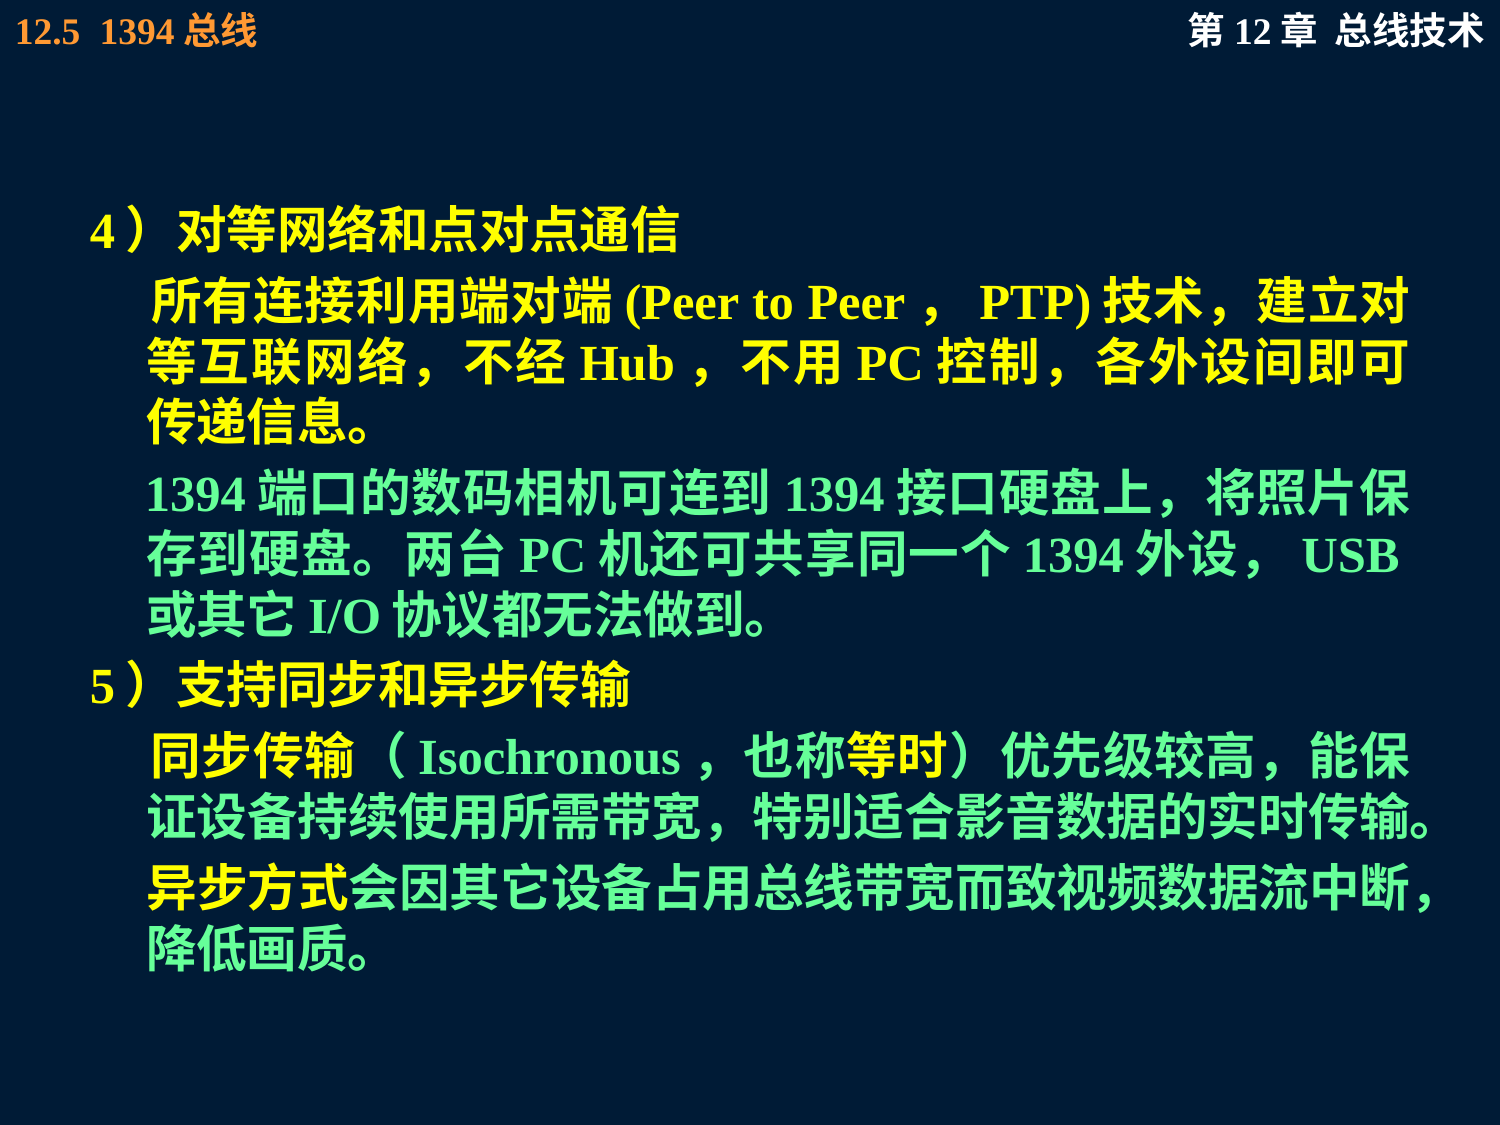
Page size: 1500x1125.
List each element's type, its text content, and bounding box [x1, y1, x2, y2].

list 4）对等网络和点对点通信 所有连接利用端对端(Peer to Peer，PTP)技术，建立对等互联网络，不经Hub，不用PC控制，各外设间即可传递信息。 1394端口的数码相机可连到1394接口硬盘上，将照片保存到硬盘。两台PC机还可共享同一个1394外设，USB或其它I/O协议都无法做到。 5）支持同步和异步传输 同步传输（Isochronous，也称等时）优先级较高，能保证设备持续使用所需带宽，特别适合影音数据的实时传输。 异步方式会因其它设备占用总线带宽而致视频数据流中断，降低画质。 [75, 190, 1425, 1035]
